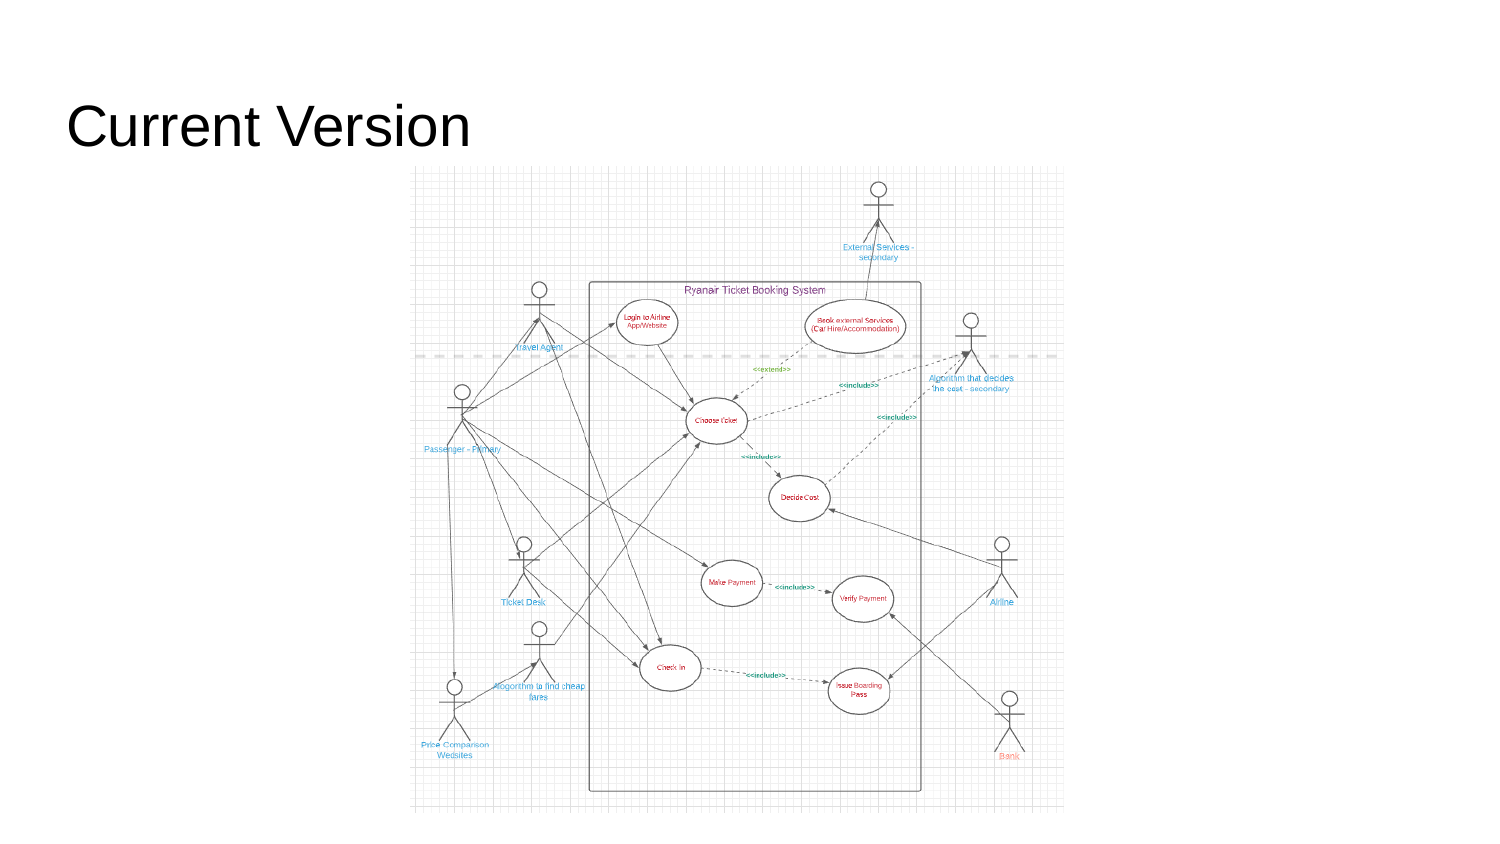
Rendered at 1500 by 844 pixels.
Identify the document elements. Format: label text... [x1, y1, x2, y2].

picture [410, 166, 1064, 813]
title Current Version [51, 72, 1449, 167]
